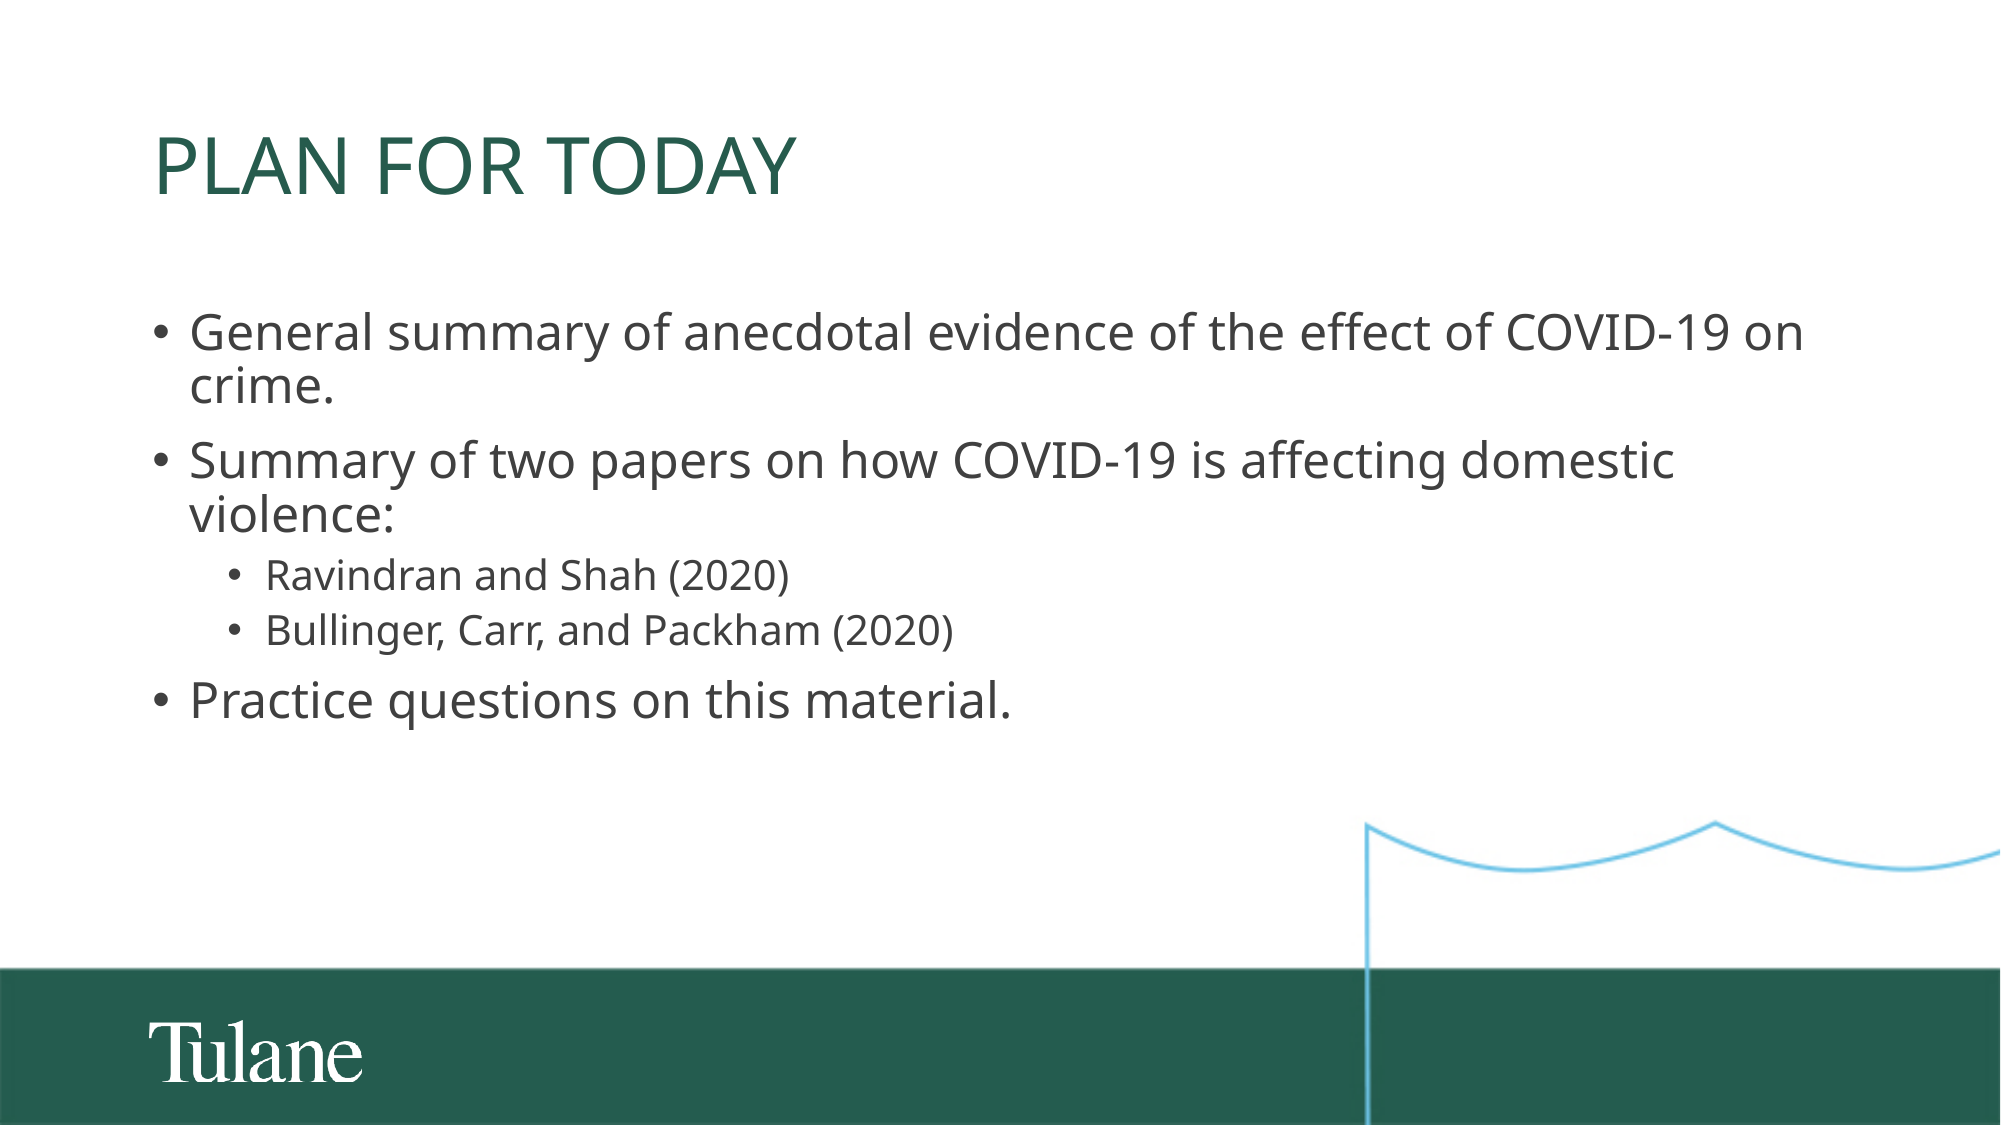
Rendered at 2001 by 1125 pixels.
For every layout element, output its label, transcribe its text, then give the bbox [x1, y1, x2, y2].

list General summary of anecdotal evidence of the effect of COVID-19 on crime. Summary of two papers on how COVID-19 is affecting domestic violence: Ravindran and Shah (2020) Bullinger, Carr, and Packham (2020) Practice questions on this material. [137, 299, 1863, 1014]
title Plan for today [137, 59, 1863, 278]
picture [0, 0, 2001, 1125]
